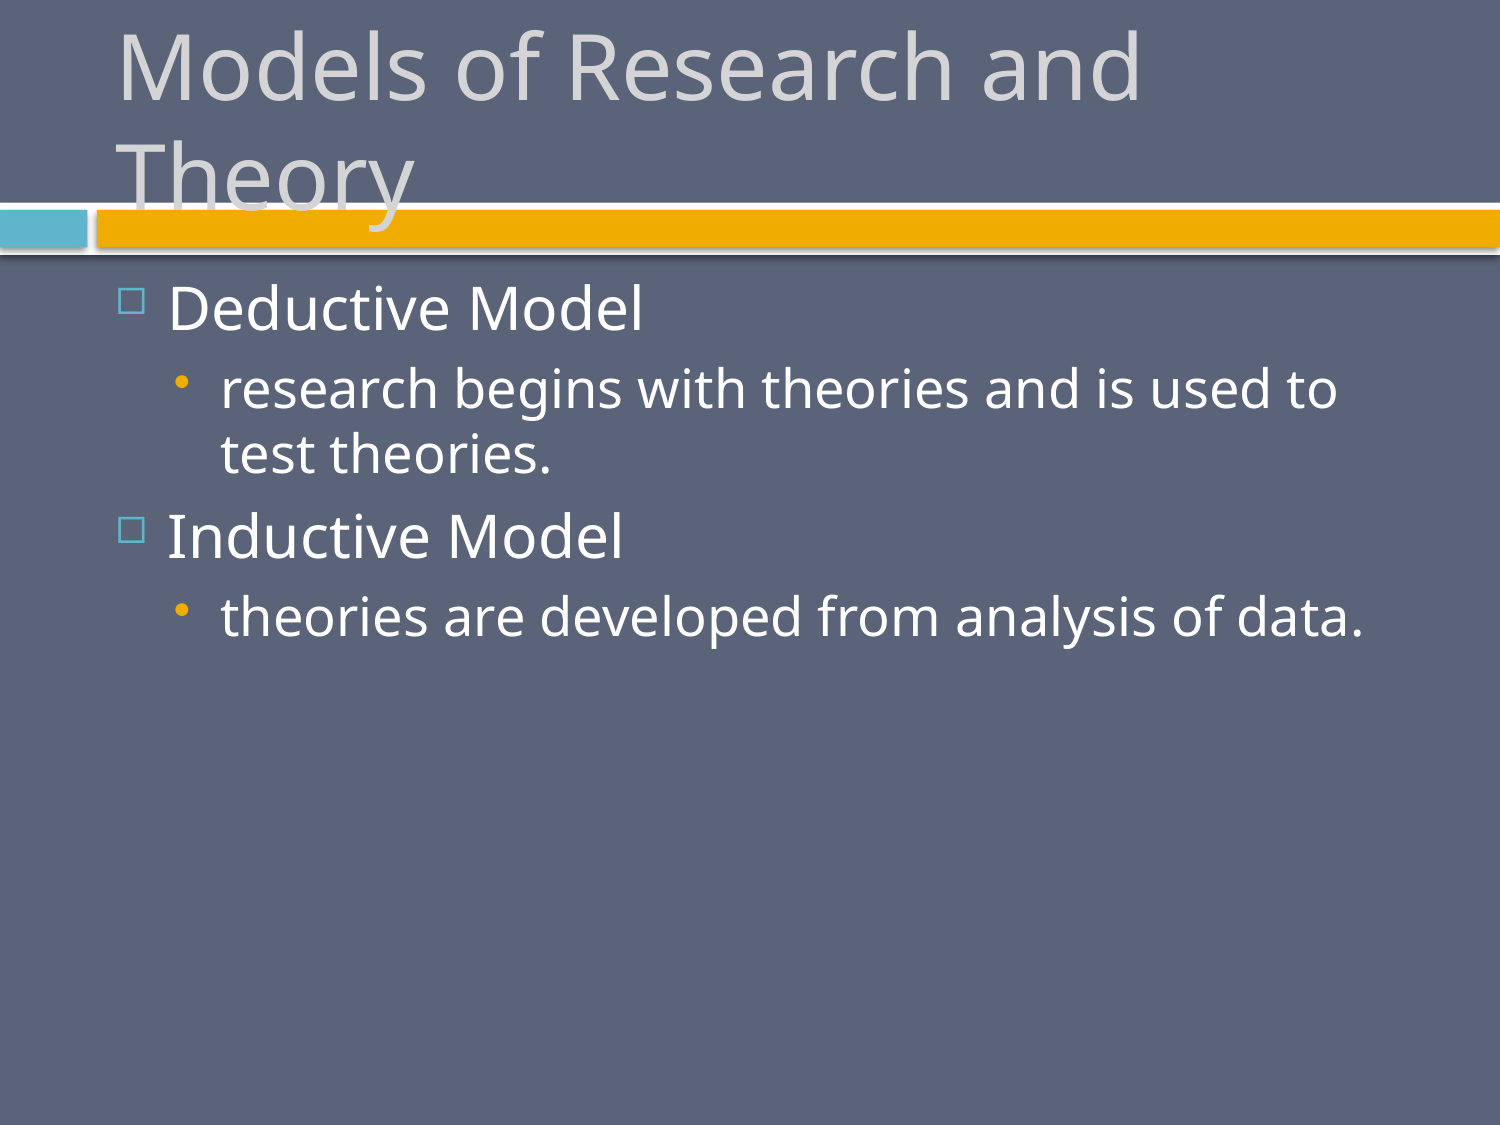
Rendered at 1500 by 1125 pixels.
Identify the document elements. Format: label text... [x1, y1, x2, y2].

title Models of Research and Theory [100, 37, 1439, 201]
list Deductive Model research begins with theories and is used to test theories. Inductive Model theories are developed from analysis of data. [100, 262, 1439, 1001]
